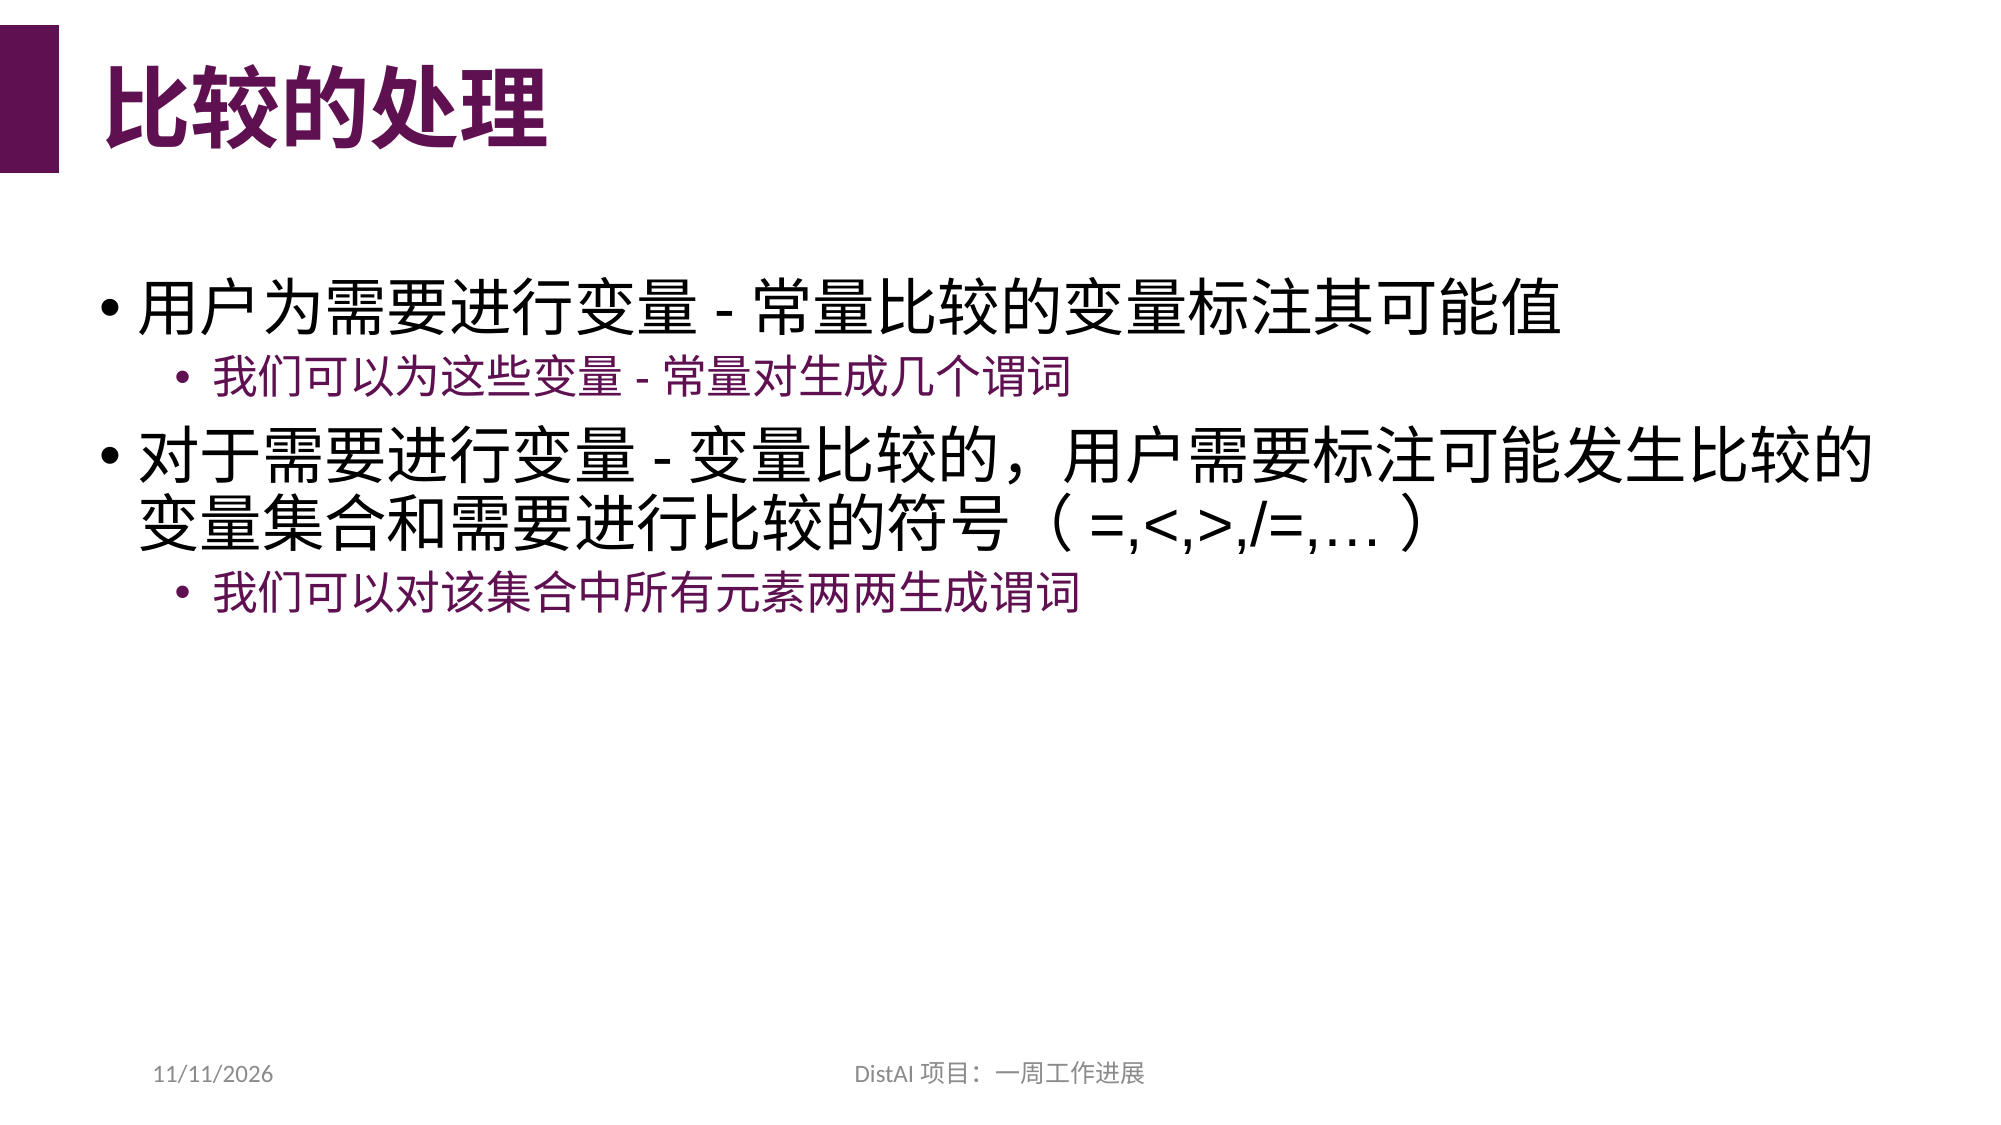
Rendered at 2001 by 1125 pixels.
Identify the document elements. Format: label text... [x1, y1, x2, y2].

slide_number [137, 1042, 588, 1103]
footer DistAI项目：一周工作进展 [662, 1042, 1338, 1103]
list 用户为需要进行变量-常量比较的变量标注其可能值 我们可以为这些变量-常量对生成几个谓词 对于需要进行变量-变量比较的，用户需要标注可能发生比较的变量集合和需要进行比较的符号（=,<,>,/=,…） 我们可以对该集合中所有元素两两生成谓词 [84, 269, 1916, 1073]
title 比较的处理 [86, 26, 1917, 169]
